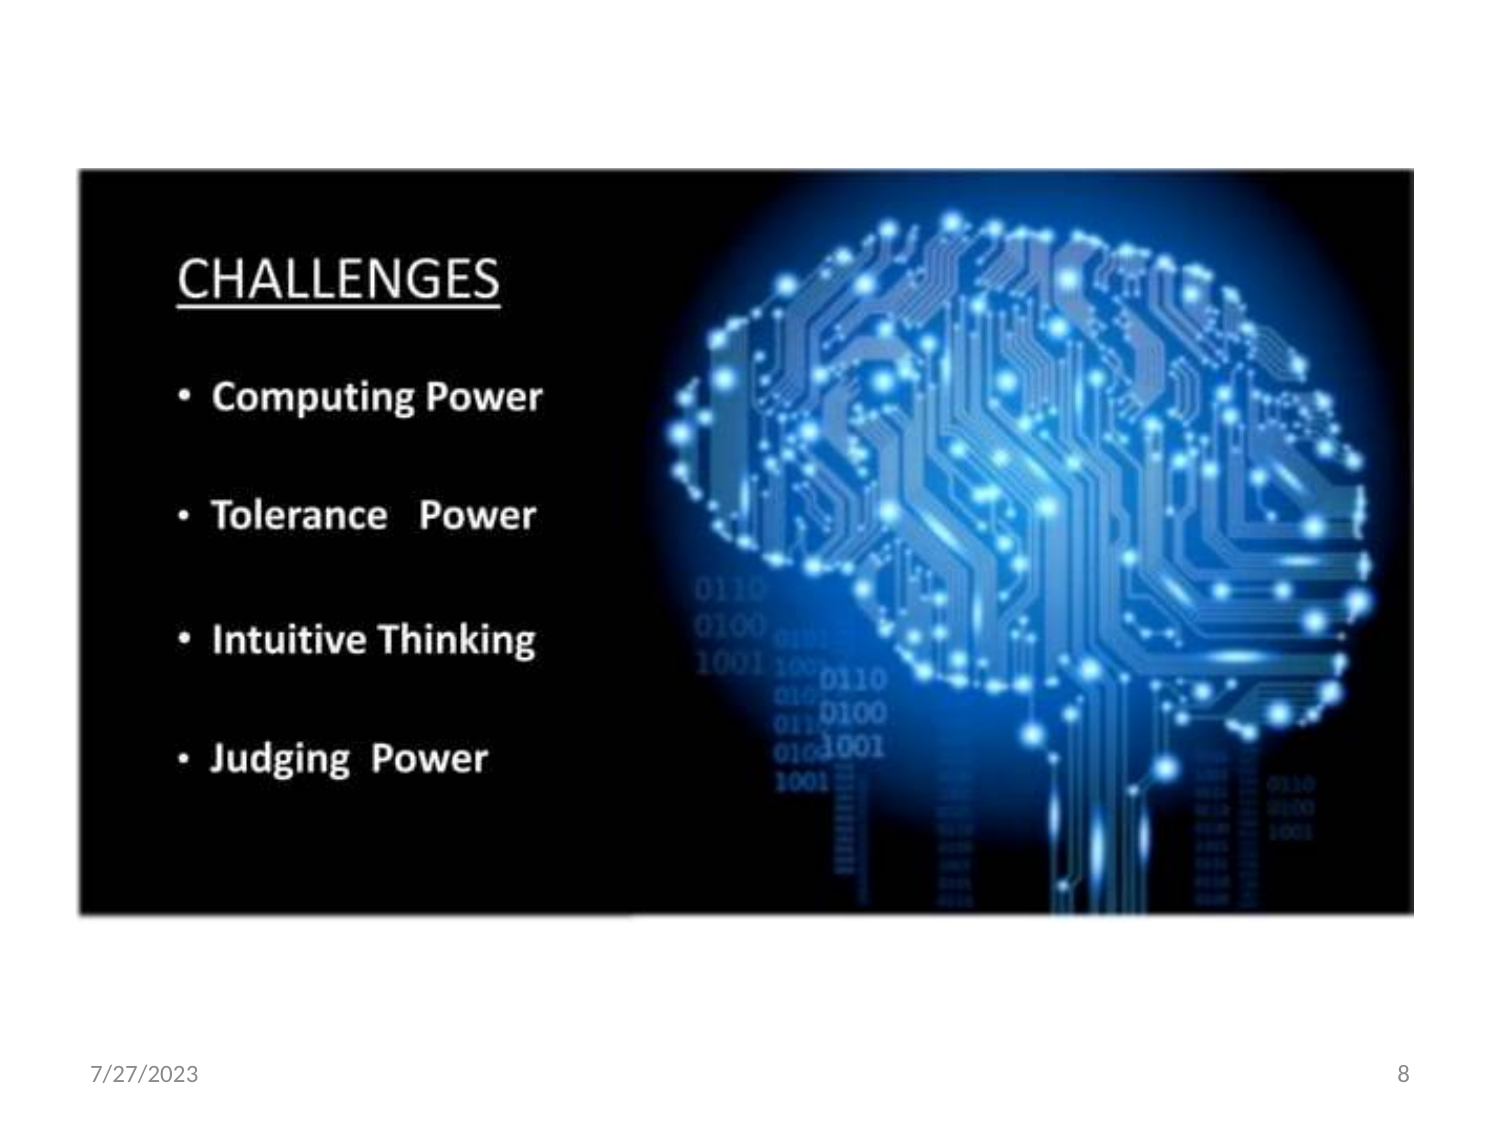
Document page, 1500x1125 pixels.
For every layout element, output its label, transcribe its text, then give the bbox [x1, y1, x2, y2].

slide_number 8 [1074, 1042, 1425, 1103]
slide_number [75, 1042, 425, 1103]
picture [74, 168, 1415, 923]
